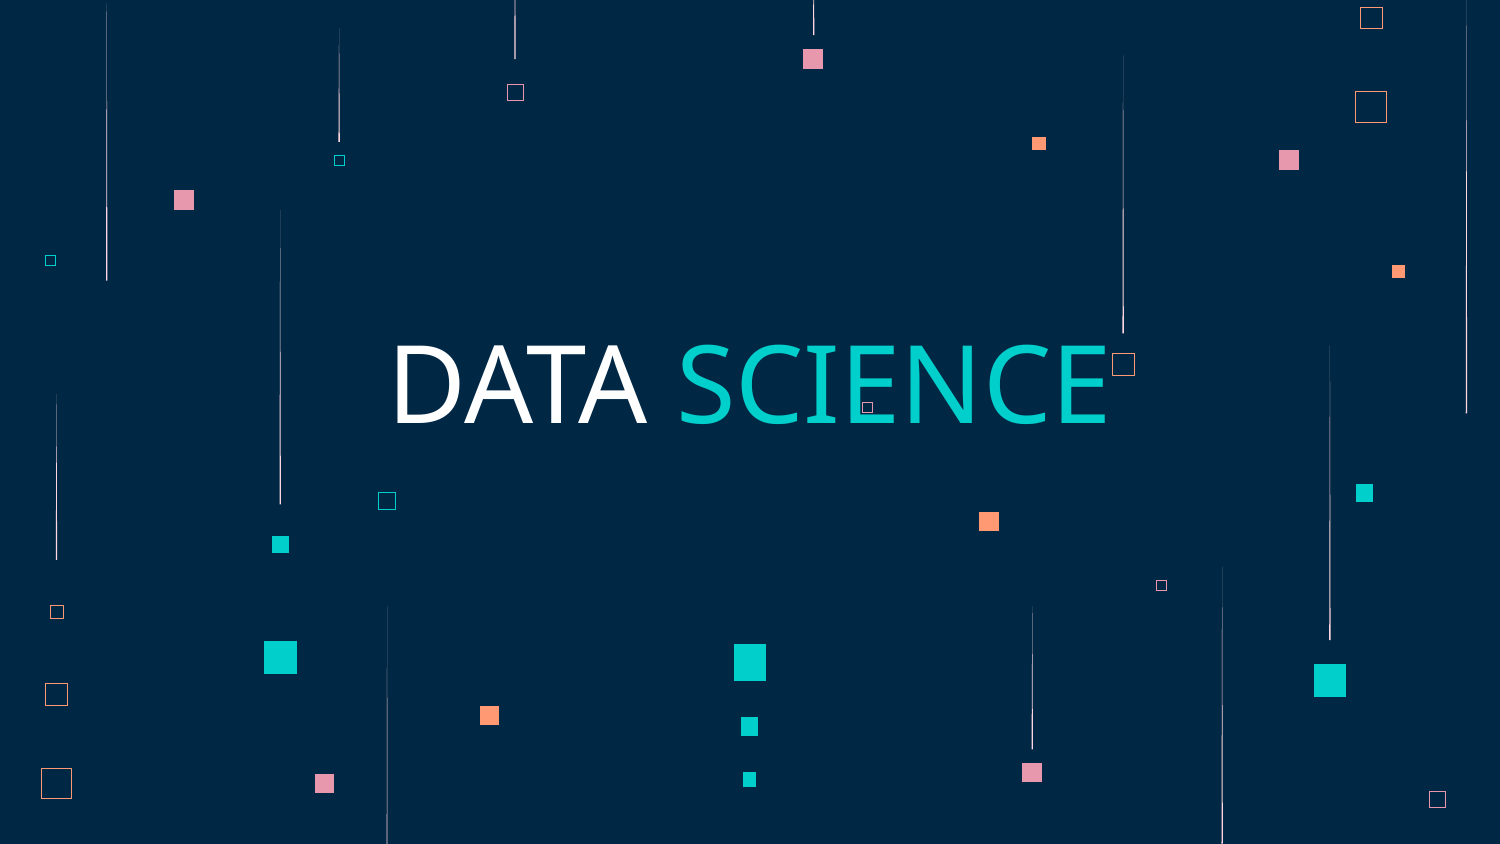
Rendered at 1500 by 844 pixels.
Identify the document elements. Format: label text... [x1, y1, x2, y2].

text_box [979, 511, 999, 532]
title DATA SCIENCE [301, 276, 1244, 460]
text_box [1111, 55, 1135, 376]
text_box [733, 644, 767, 787]
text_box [1313, 345, 1347, 698]
text_box [1032, 137, 1046, 151]
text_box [1022, 606, 1043, 783]
text_box [479, 705, 500, 726]
text_box [314, 773, 335, 794]
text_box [263, 209, 297, 675]
